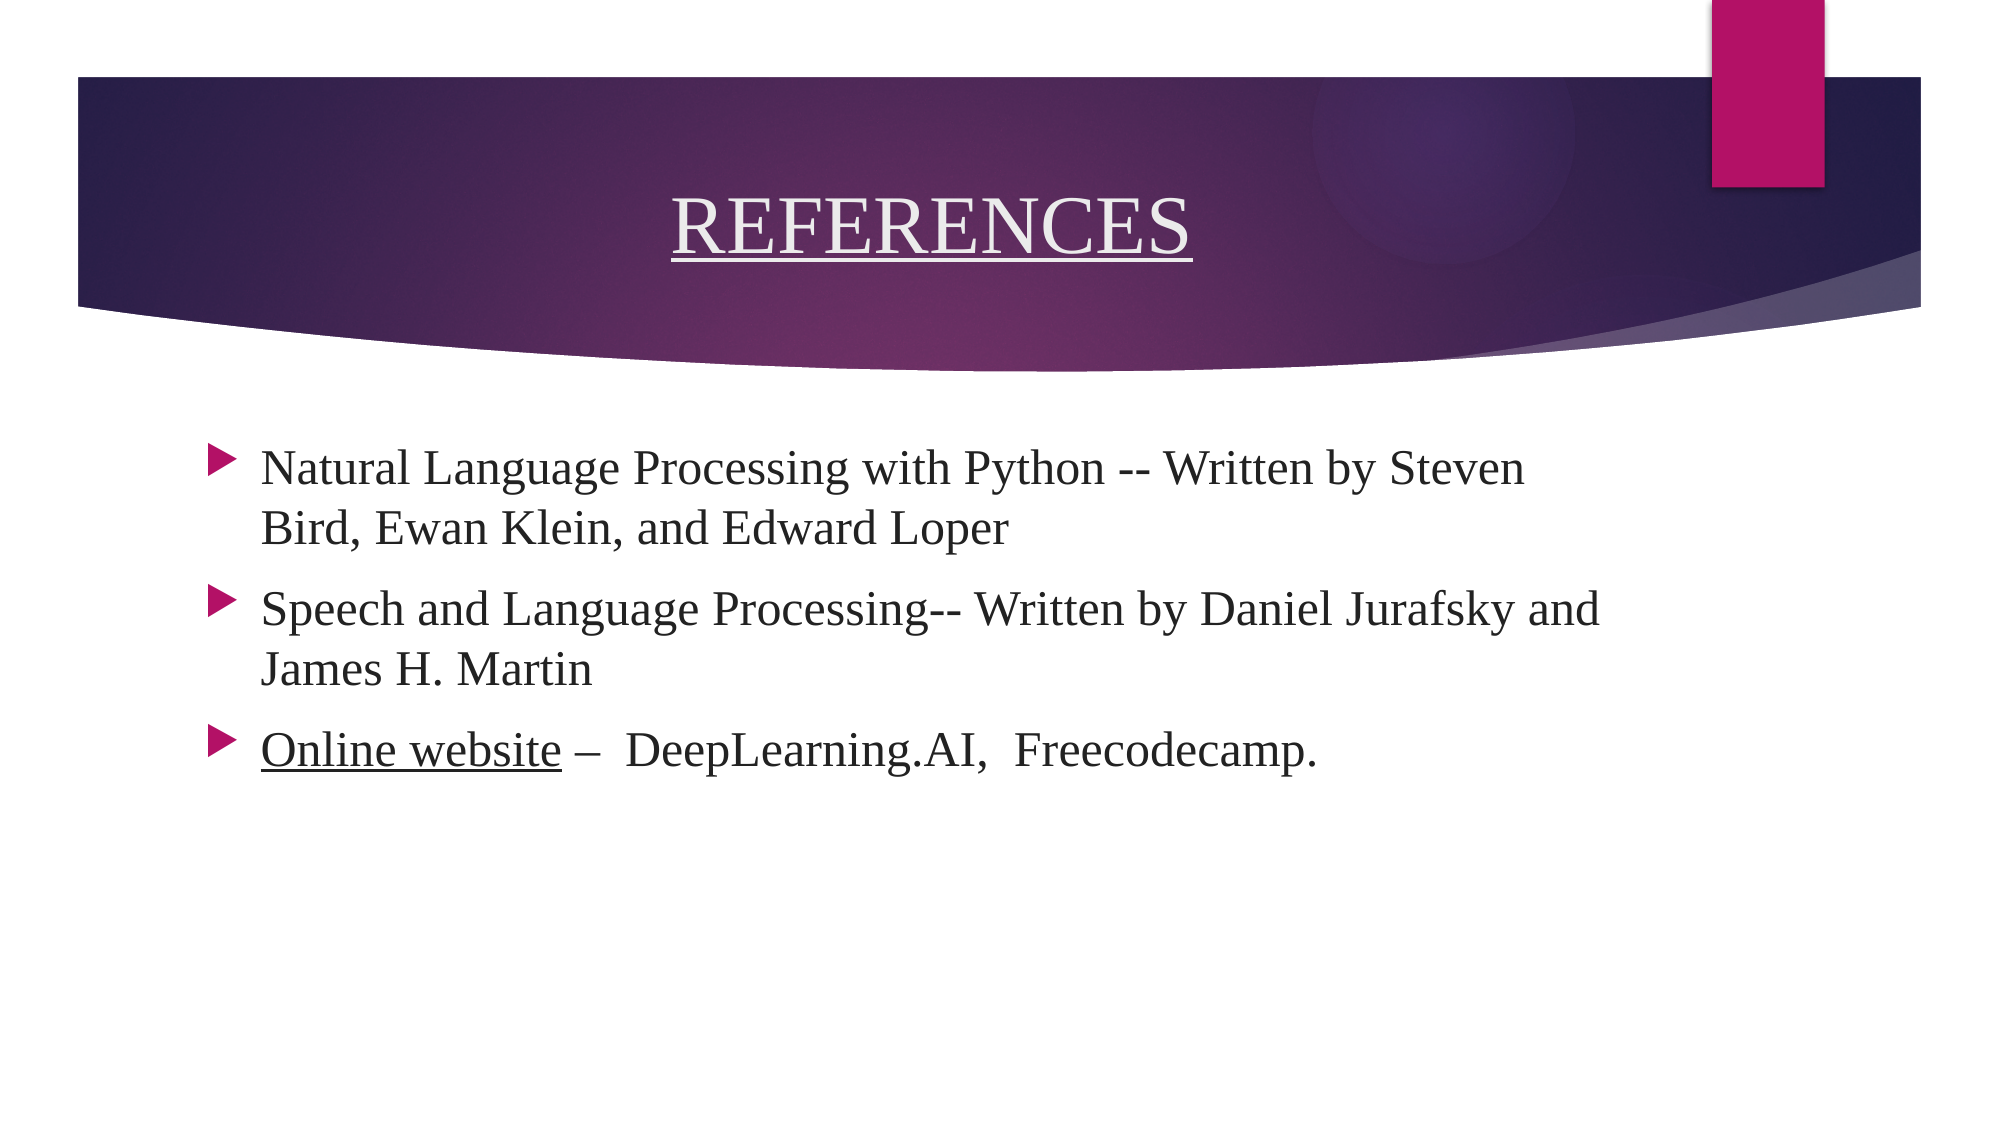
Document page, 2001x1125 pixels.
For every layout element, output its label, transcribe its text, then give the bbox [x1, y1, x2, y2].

title REFERENCES [207, 125, 1656, 315]
list Natural Language Processing with Python -- Written by Steven Bird, Ewan Klein, and Edward Loper Speech and Language Processing-- Written by Daniel Jurafsky and James H. Martin Online website – DeepLearning.AI, Freecodecamp. [189, 427, 1638, 988]
